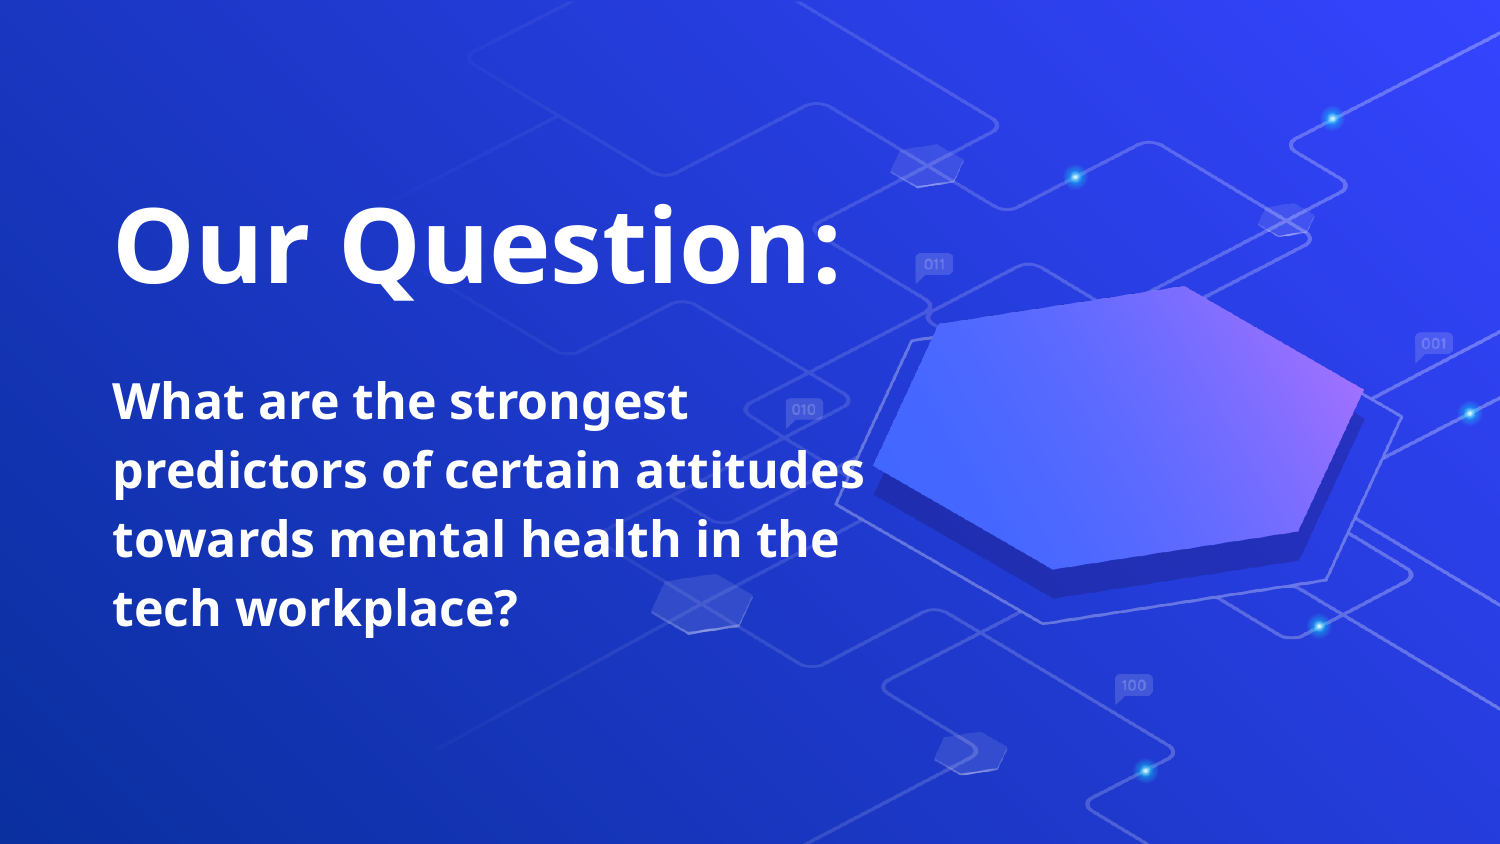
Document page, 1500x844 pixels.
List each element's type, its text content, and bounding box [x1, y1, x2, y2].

title Our Question: What are the strongest predictors of certain attitudes towards mental health in the tech workplace? [112, 326, 877, 671]
picture [0, 0, 1500, 844]
